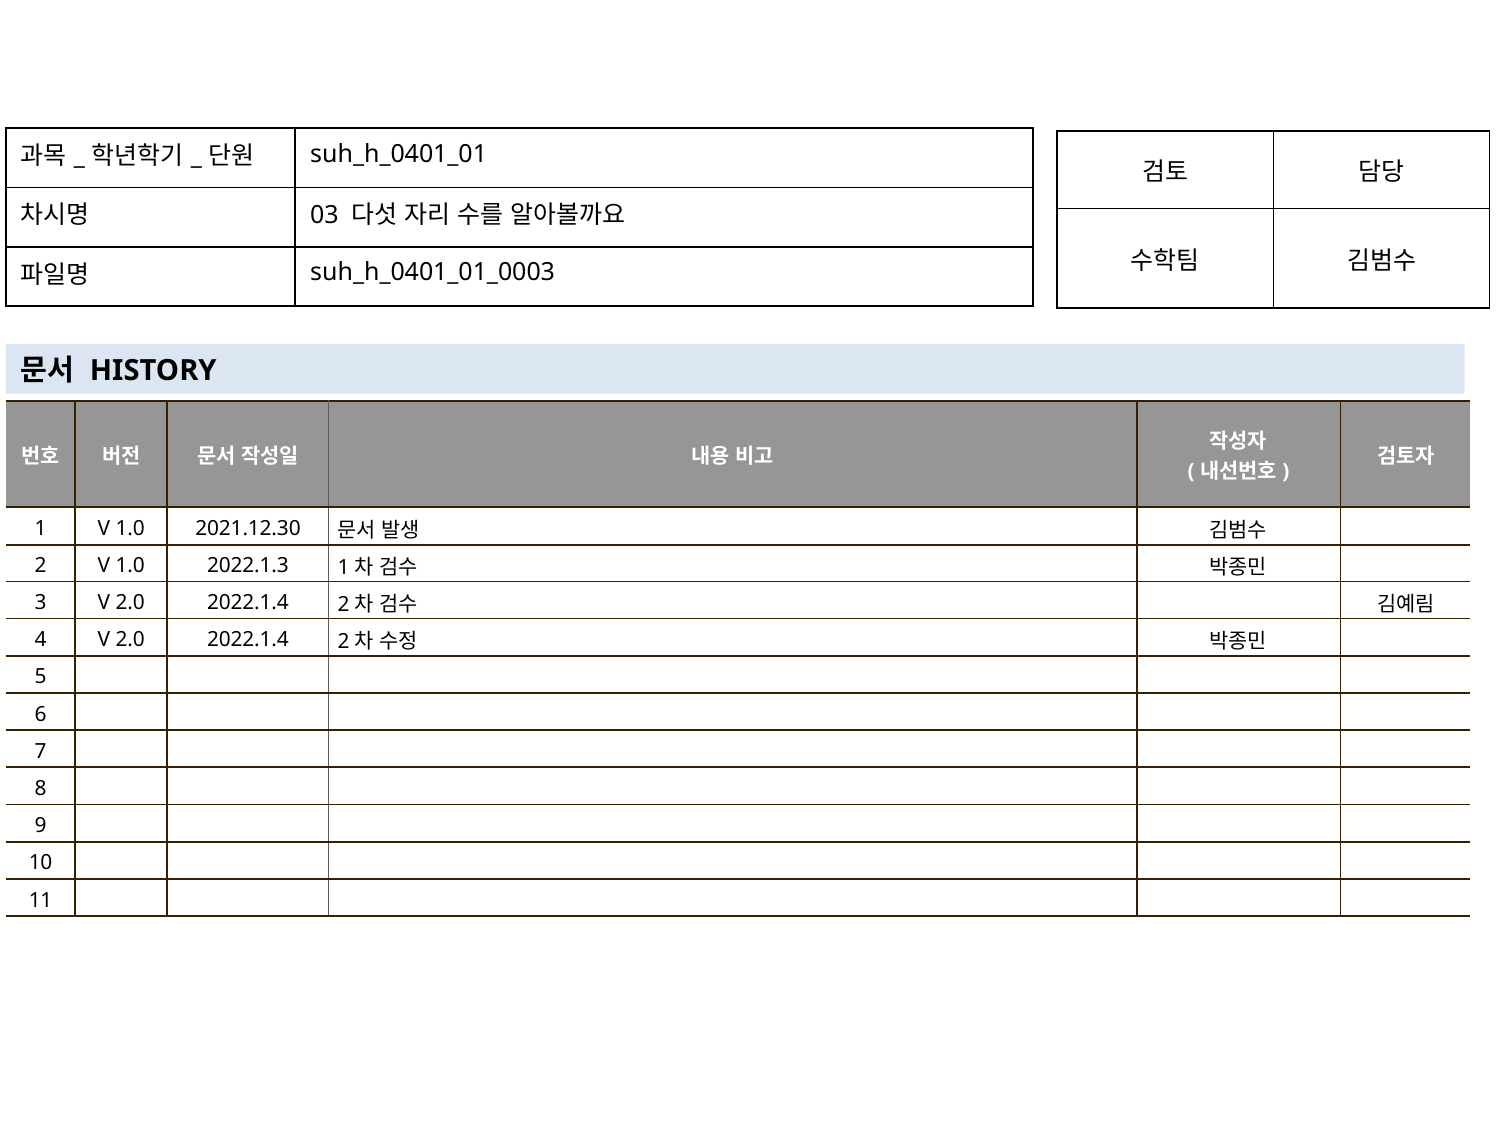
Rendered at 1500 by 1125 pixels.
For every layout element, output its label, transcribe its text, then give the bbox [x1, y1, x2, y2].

table_cell 파일명 [7, 248, 294, 305]
table_cell [76, 694, 166, 729]
table_header 작성자 (내선번호) [1138, 402, 1340, 506]
table_cell [1341, 805, 1470, 841]
table_cell 문서 발생 [329, 508, 1136, 544]
table_cell 2022.1.3 [168, 546, 328, 581]
table_cell 김범수 [1274, 209, 1489, 307]
table_cell 11 [6, 880, 74, 915]
table_cell V 2.0 [76, 582, 166, 618]
table_cell [329, 768, 1136, 804]
table_cell [76, 843, 166, 878]
table_cell [329, 805, 1136, 841]
table_cell [168, 694, 328, 729]
table_cell 수학팀 [1058, 209, 1273, 307]
table_header 내용 비고 [329, 402, 1136, 506]
table_header 과목_학년학기_단원 [7, 129, 294, 187]
table_cell 5 [6, 657, 74, 692]
table_cell 8 [6, 768, 74, 804]
table_cell V 2.0 [76, 619, 166, 655]
table_cell [1341, 768, 1470, 804]
table_cell 2차 검수 [329, 582, 1136, 618]
table_header 검토자 [1341, 402, 1470, 506]
table_header 번호 [6, 402, 74, 506]
table_cell 6 [6, 694, 74, 729]
table_header 담당 [1274, 132, 1489, 208]
table_cell [1341, 880, 1470, 915]
table_cell 10 [6, 843, 74, 878]
table_cell 2022.1.4 [168, 619, 328, 655]
table_cell [168, 843, 328, 878]
table_cell [329, 694, 1136, 729]
table_cell [329, 731, 1136, 766]
table_cell [1138, 731, 1340, 766]
table_cell [168, 731, 328, 766]
table_cell [168, 768, 328, 804]
table_header suh_h_0401_01 [296, 129, 1032, 187]
table_cell [1138, 694, 1340, 729]
table_cell 김예림 [1341, 582, 1470, 618]
table_cell [168, 805, 328, 841]
table_cell suh_h_0401_01_0003 [296, 248, 1032, 305]
table_cell [168, 657, 328, 692]
table_cell 박종민 [1138, 546, 1340, 581]
table_cell [1341, 546, 1470, 581]
table_cell [1138, 582, 1340, 618]
table_cell [1341, 657, 1470, 692]
table_cell [329, 657, 1136, 692]
table_cell 9 [6, 805, 74, 841]
table_cell [1341, 619, 1470, 655]
table_cell [76, 657, 166, 692]
table_cell 2차 수정 [329, 619, 1136, 655]
table_cell [1138, 768, 1340, 804]
table_cell [329, 843, 1136, 878]
table_cell [76, 805, 166, 841]
text_box 문서 HISTORY [5, 343, 1465, 394]
table_header 버전 [76, 402, 166, 506]
table_cell 7 [6, 731, 74, 766]
table_cell [76, 768, 166, 804]
table_header 문서 작성일 [168, 402, 328, 506]
table_cell [1341, 731, 1470, 766]
table_cell [329, 880, 1136, 915]
table_cell 2022.1.4 [168, 582, 328, 618]
table_cell 03 다섯 자리 수를 알아볼까요 [296, 188, 1032, 246]
table_cell 차시명 [7, 188, 294, 246]
table_cell 2021.12.30 [168, 508, 328, 544]
table_cell [1138, 843, 1340, 878]
table_cell V 1.0 [76, 508, 166, 544]
table_cell [1138, 805, 1340, 841]
table_cell 1 [6, 508, 74, 544]
table_cell [1341, 843, 1470, 878]
table_cell [168, 880, 328, 915]
table_cell [1138, 657, 1340, 692]
table_cell [76, 880, 166, 915]
table_cell 김범수 [1138, 508, 1340, 544]
table_cell [1138, 880, 1340, 915]
table_header 검토 [1058, 132, 1273, 208]
table_cell 4 [6, 619, 74, 655]
table_cell 2 [6, 546, 74, 581]
table_cell [1341, 694, 1470, 729]
table_cell 박종민 [1138, 619, 1340, 655]
table_cell [76, 731, 166, 766]
table_cell V 1.0 [76, 546, 166, 581]
table_cell [1341, 508, 1470, 544]
table_cell 1차 검수 [329, 546, 1136, 581]
table_cell 3 [6, 582, 74, 618]
